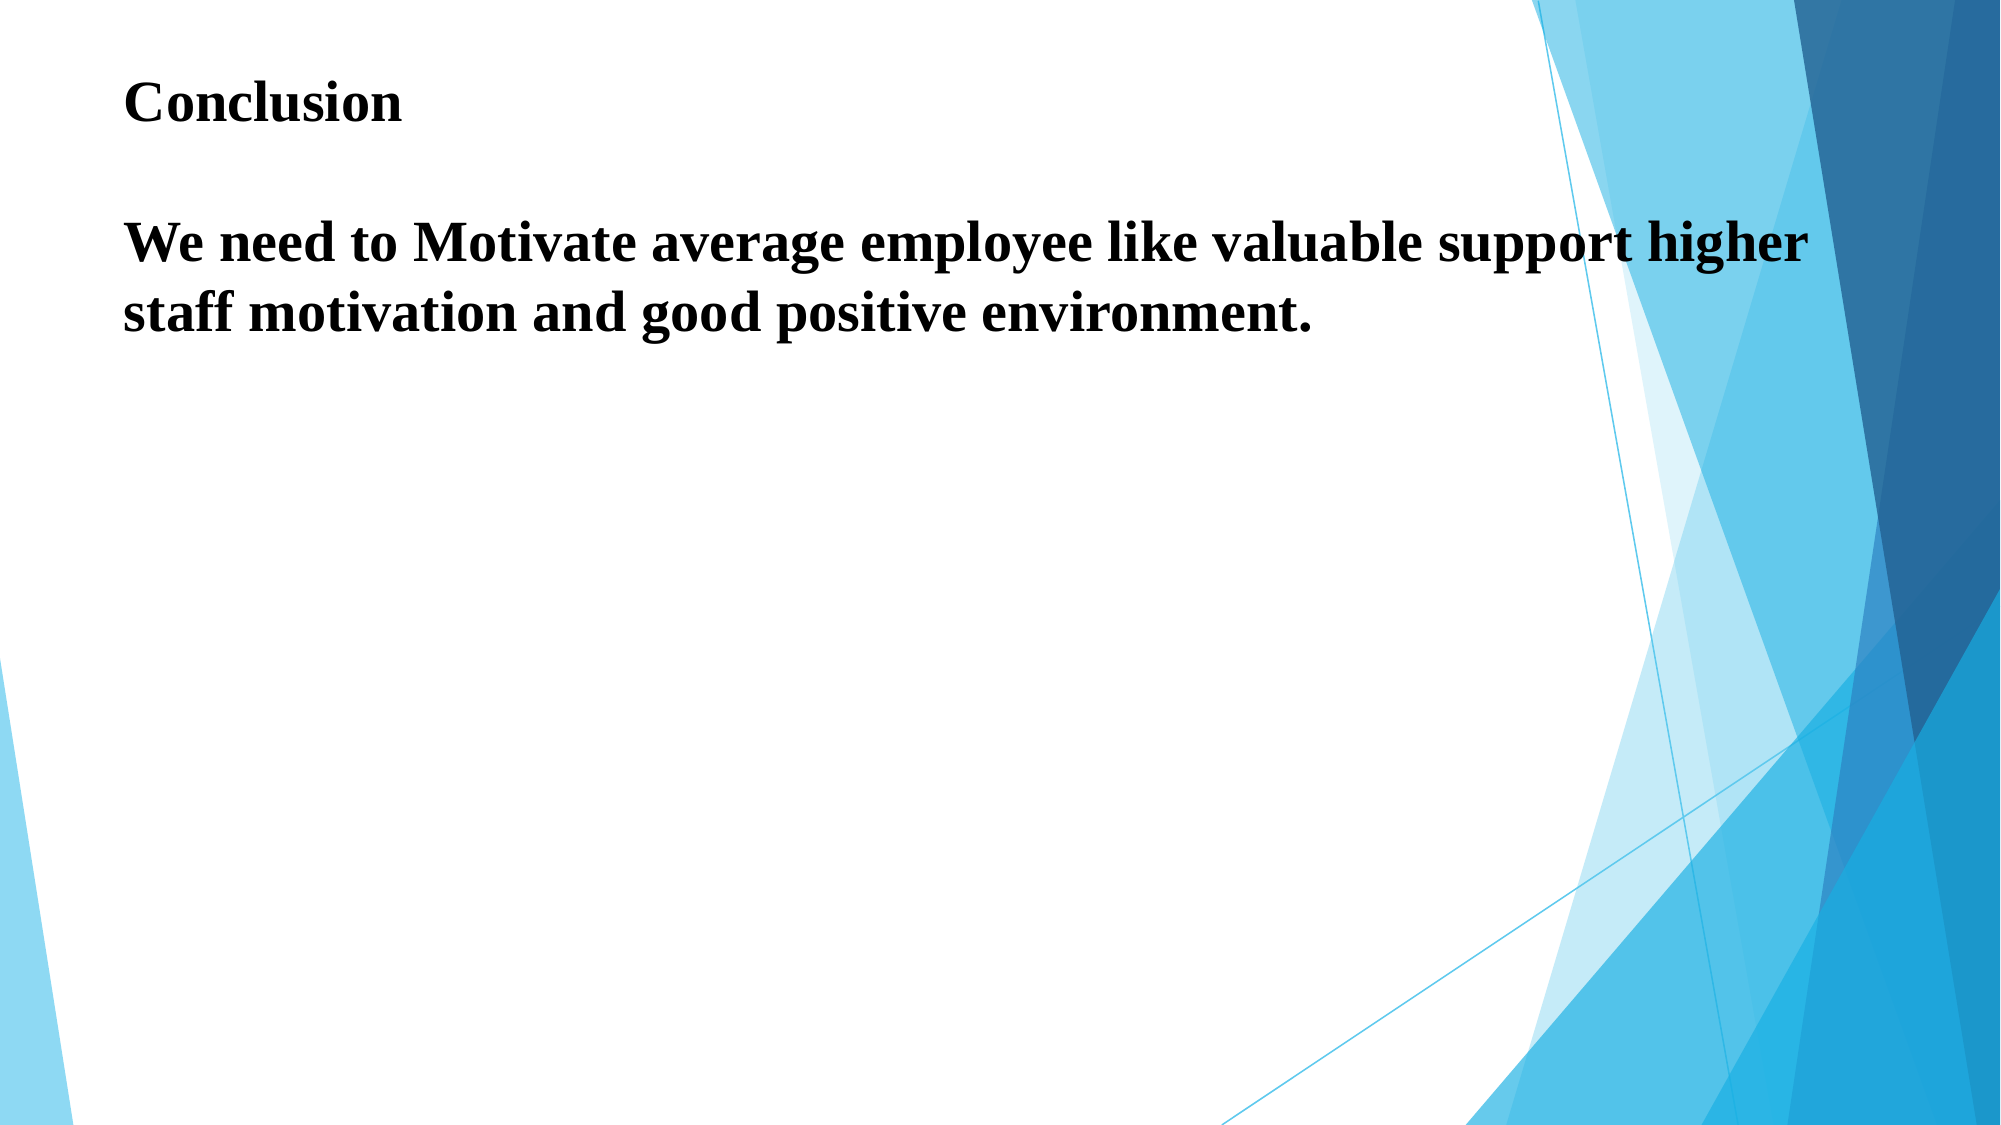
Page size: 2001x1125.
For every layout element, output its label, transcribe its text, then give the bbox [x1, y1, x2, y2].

title Conclusion We need to Motivate average employee like valuable support higher staff motivation and good positive environment. [123, 63, 1877, 297]
